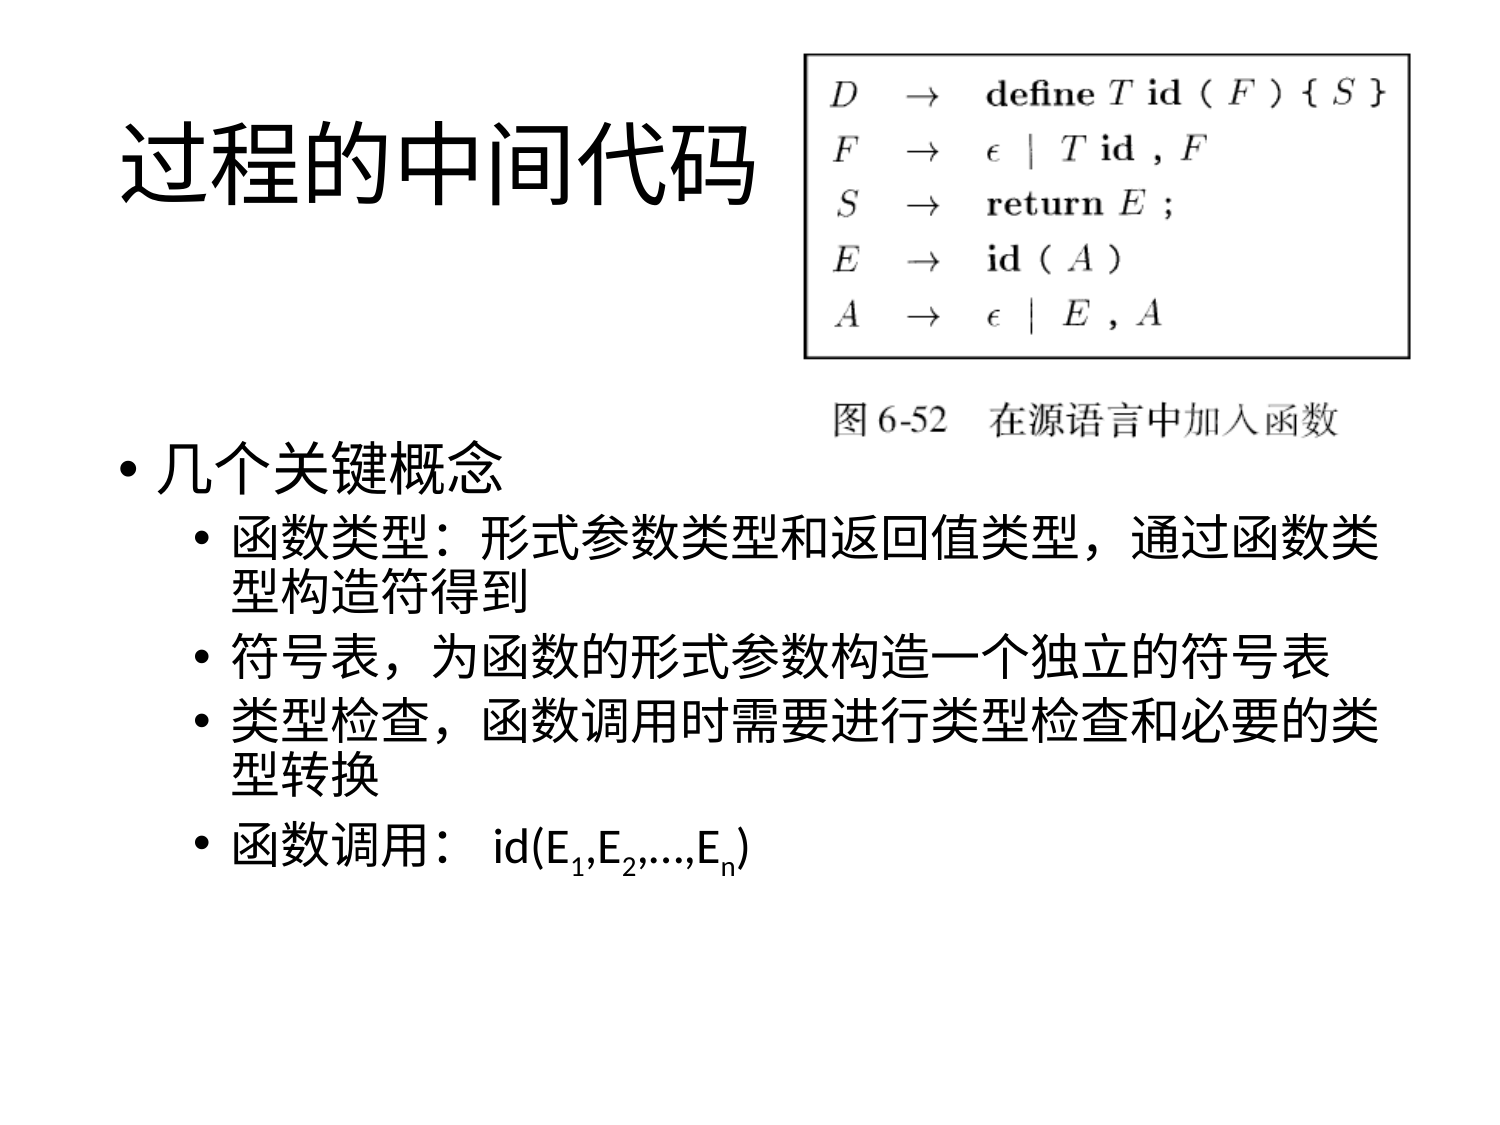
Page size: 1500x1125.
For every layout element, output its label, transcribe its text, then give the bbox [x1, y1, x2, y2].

list 几个关键概念 函数类型：形式参数类型和返回值类型，通过函数类型构造符得到 符号表，为函数的形式参数构造一个独立的符号表 类型检查，函数调用时需要进行类型检查和必要的类型转换 函数调用：id(E1,E2,…,En) [103, 432, 1397, 1014]
title 过程的中间代码 [103, 59, 790, 278]
picture [790, 23, 1434, 449]
